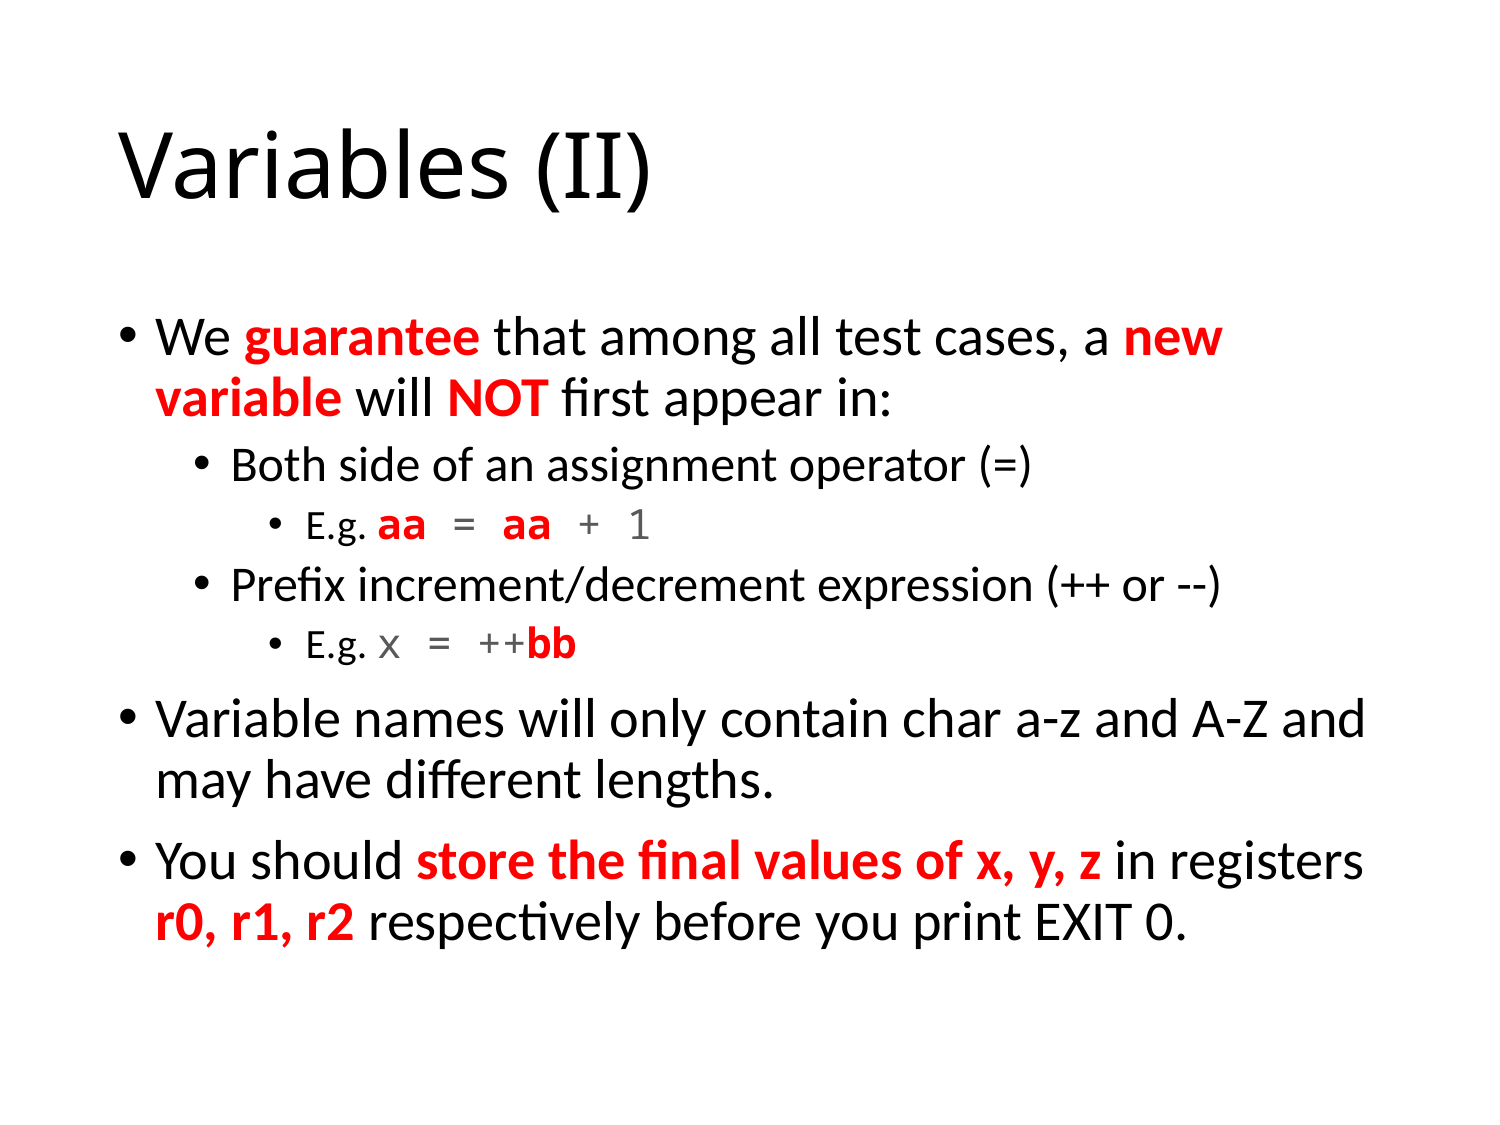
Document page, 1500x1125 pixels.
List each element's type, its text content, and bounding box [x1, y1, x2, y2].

title Variables (II) [103, 59, 1397, 278]
list We guarantee that among all test cases, a new variable will NOT first appear in: Both side of an assignment operator (=) E.g. aa = aa + 1 Prefix increment/decrement expression (++ or --) E.g. x = ++bb Variable names will only contain char a-z and A-Z and may have different lengths. You should store the final values of x, y, z in registers r0, r1, r2 respectively before you print EXIT 0. [103, 299, 1397, 1014]
